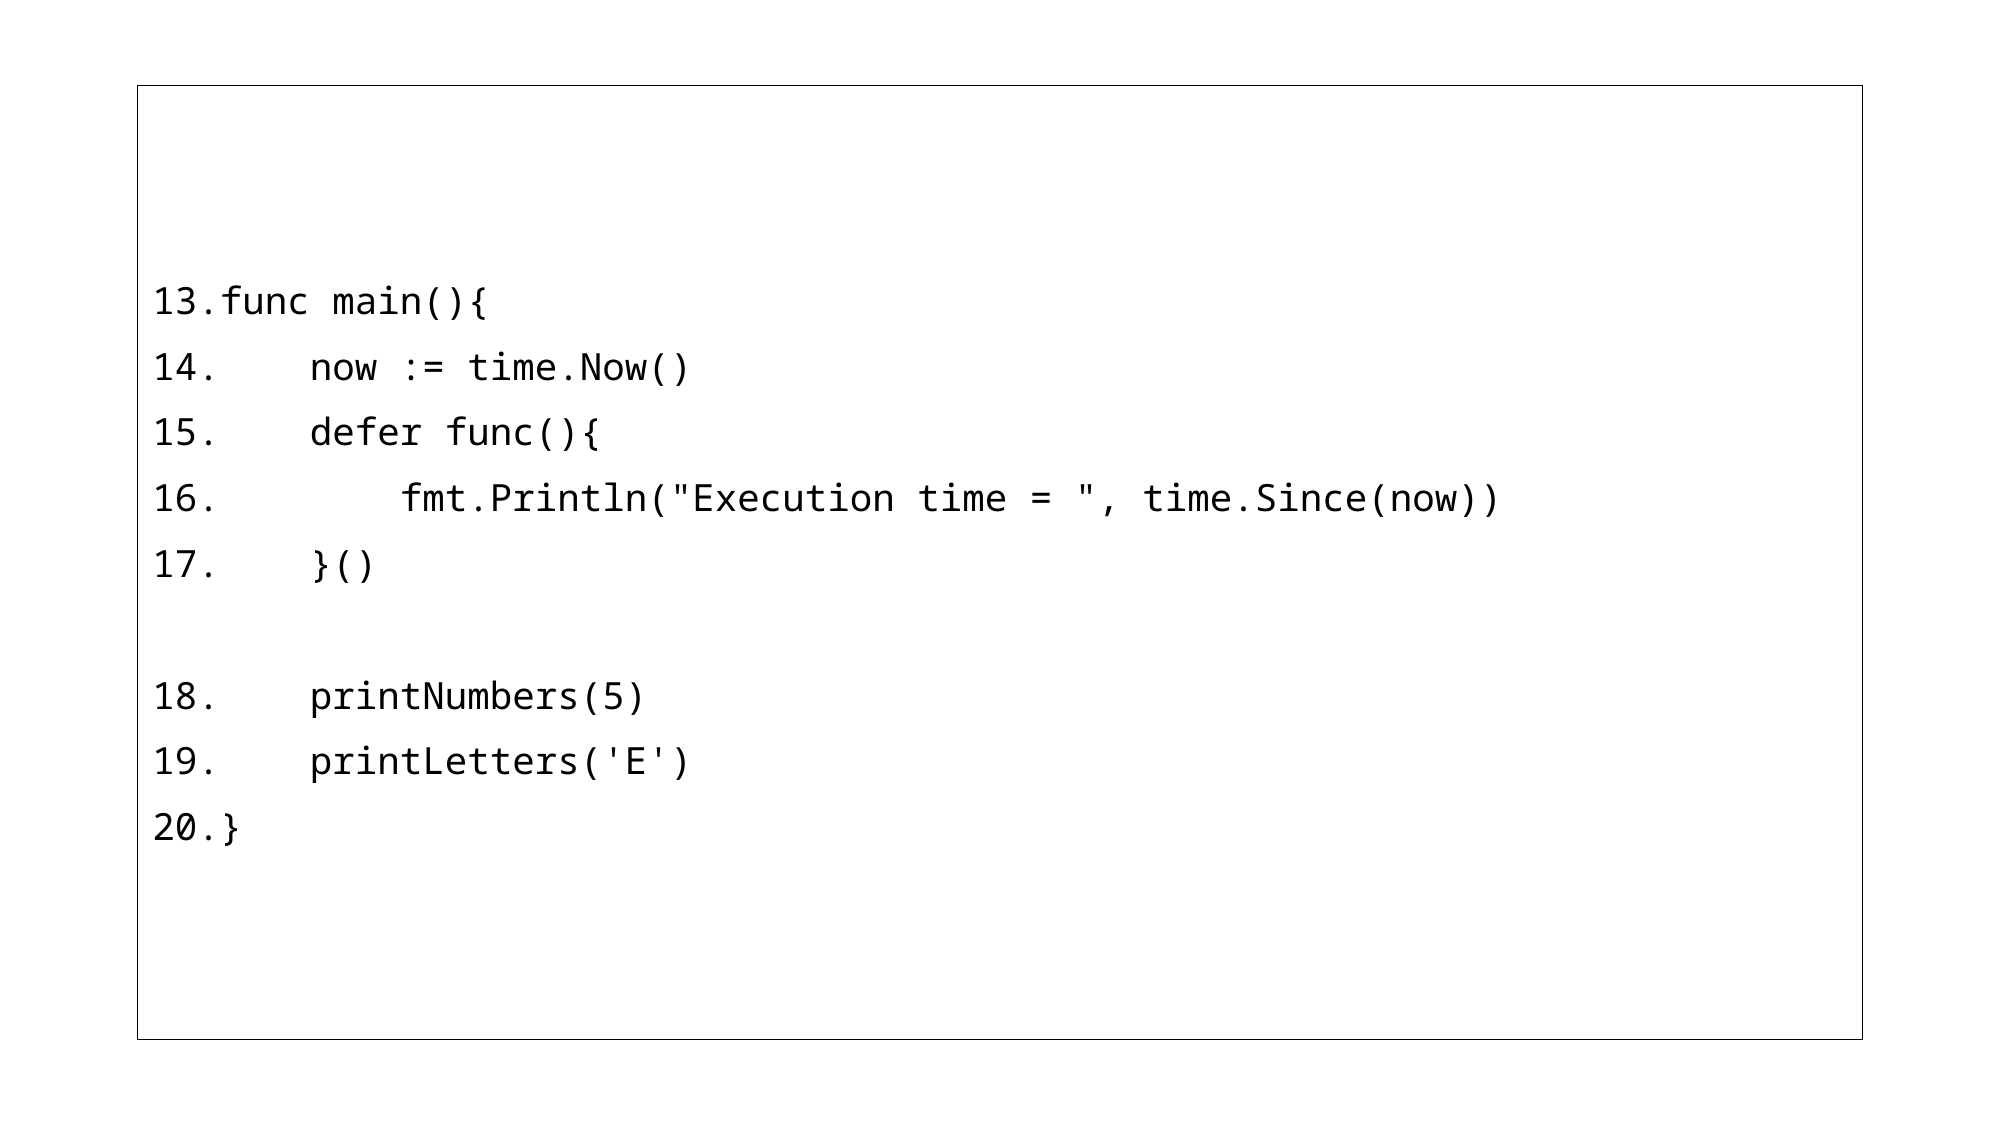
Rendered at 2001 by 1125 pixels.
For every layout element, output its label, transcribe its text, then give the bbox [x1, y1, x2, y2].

list func main(){ now := time.Now() defer func(){ fmt.Println("Execution time = ", time.Since(now)) }() printNumbers(5) printLetters('E') } [137, 85, 1863, 1040]
